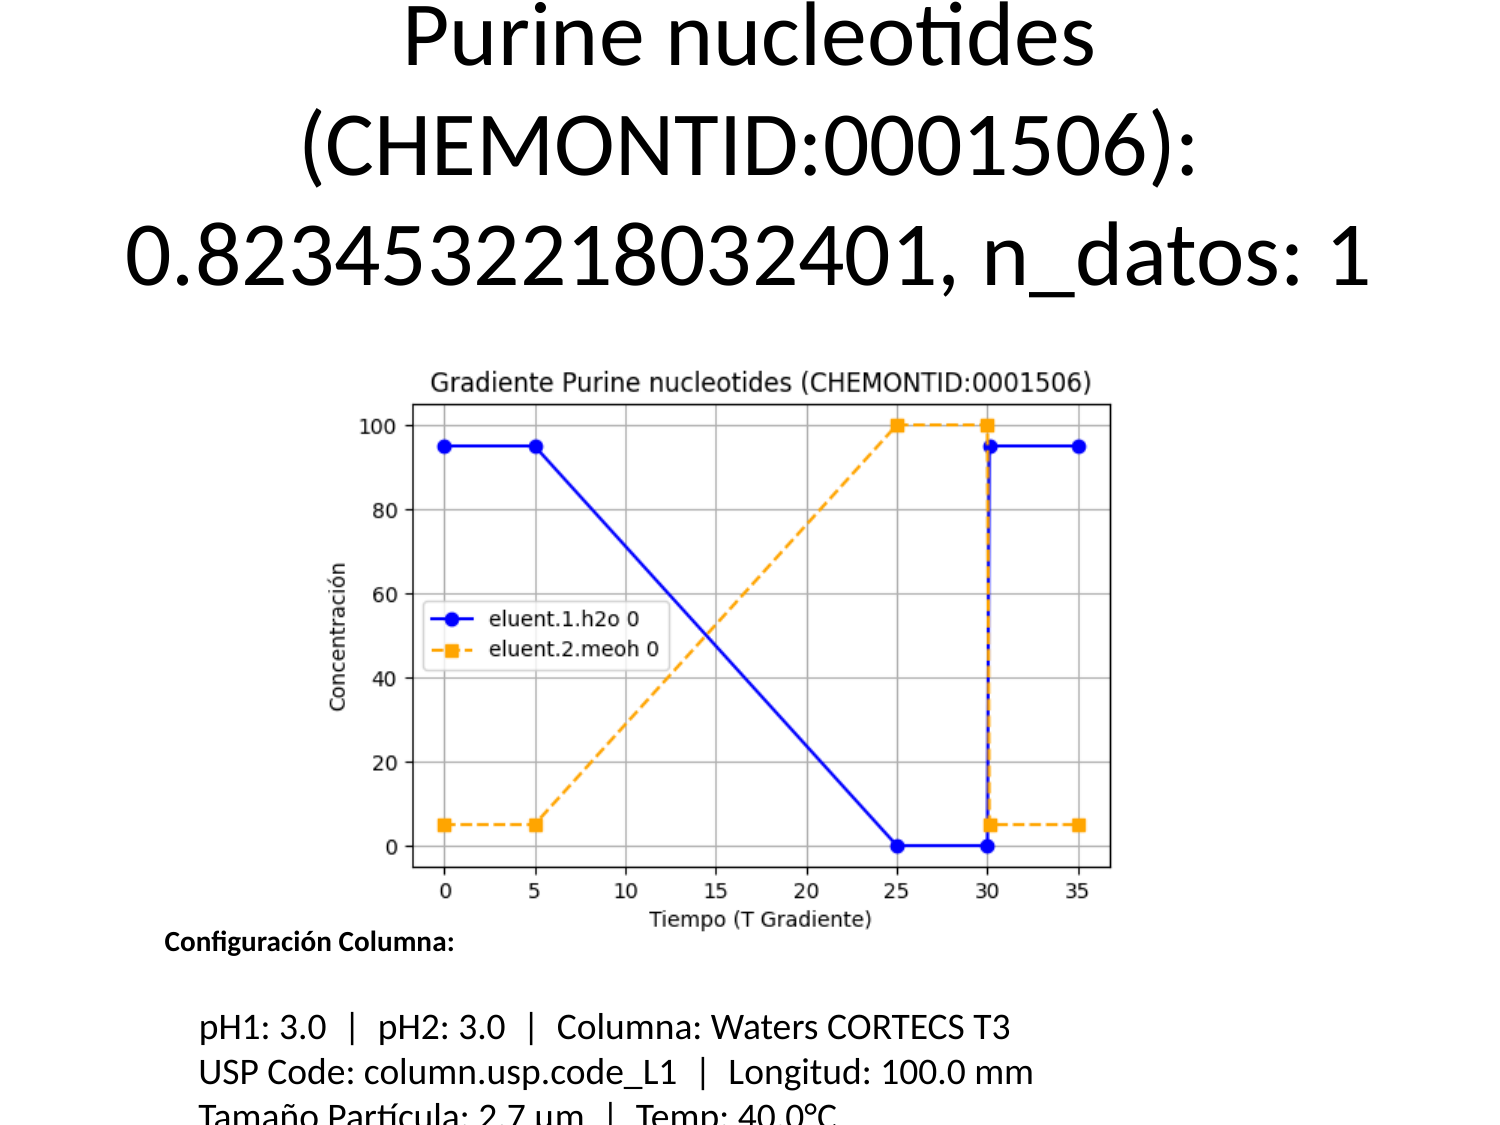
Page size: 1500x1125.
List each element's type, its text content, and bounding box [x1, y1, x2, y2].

title Purine nucleotides (CHEMONTID:0001506): 0.8234532218032401, n_datos: 1 [75, 45, 1425, 233]
text_box Configuración Columna: pH1: 3.0 | pH2: 3.0 | Columna: Waters CORTECS T3 USP Code: column.usp.code_L1 | Longitud: 100.0 mm Tamaño Partícula: 2.7 µm | Temp: 40.0°C Flujo: 0.3 mL/min | T0: 0.735 min [149, 869, 1051, 1125]
picture [299, 332, 1201, 934]
